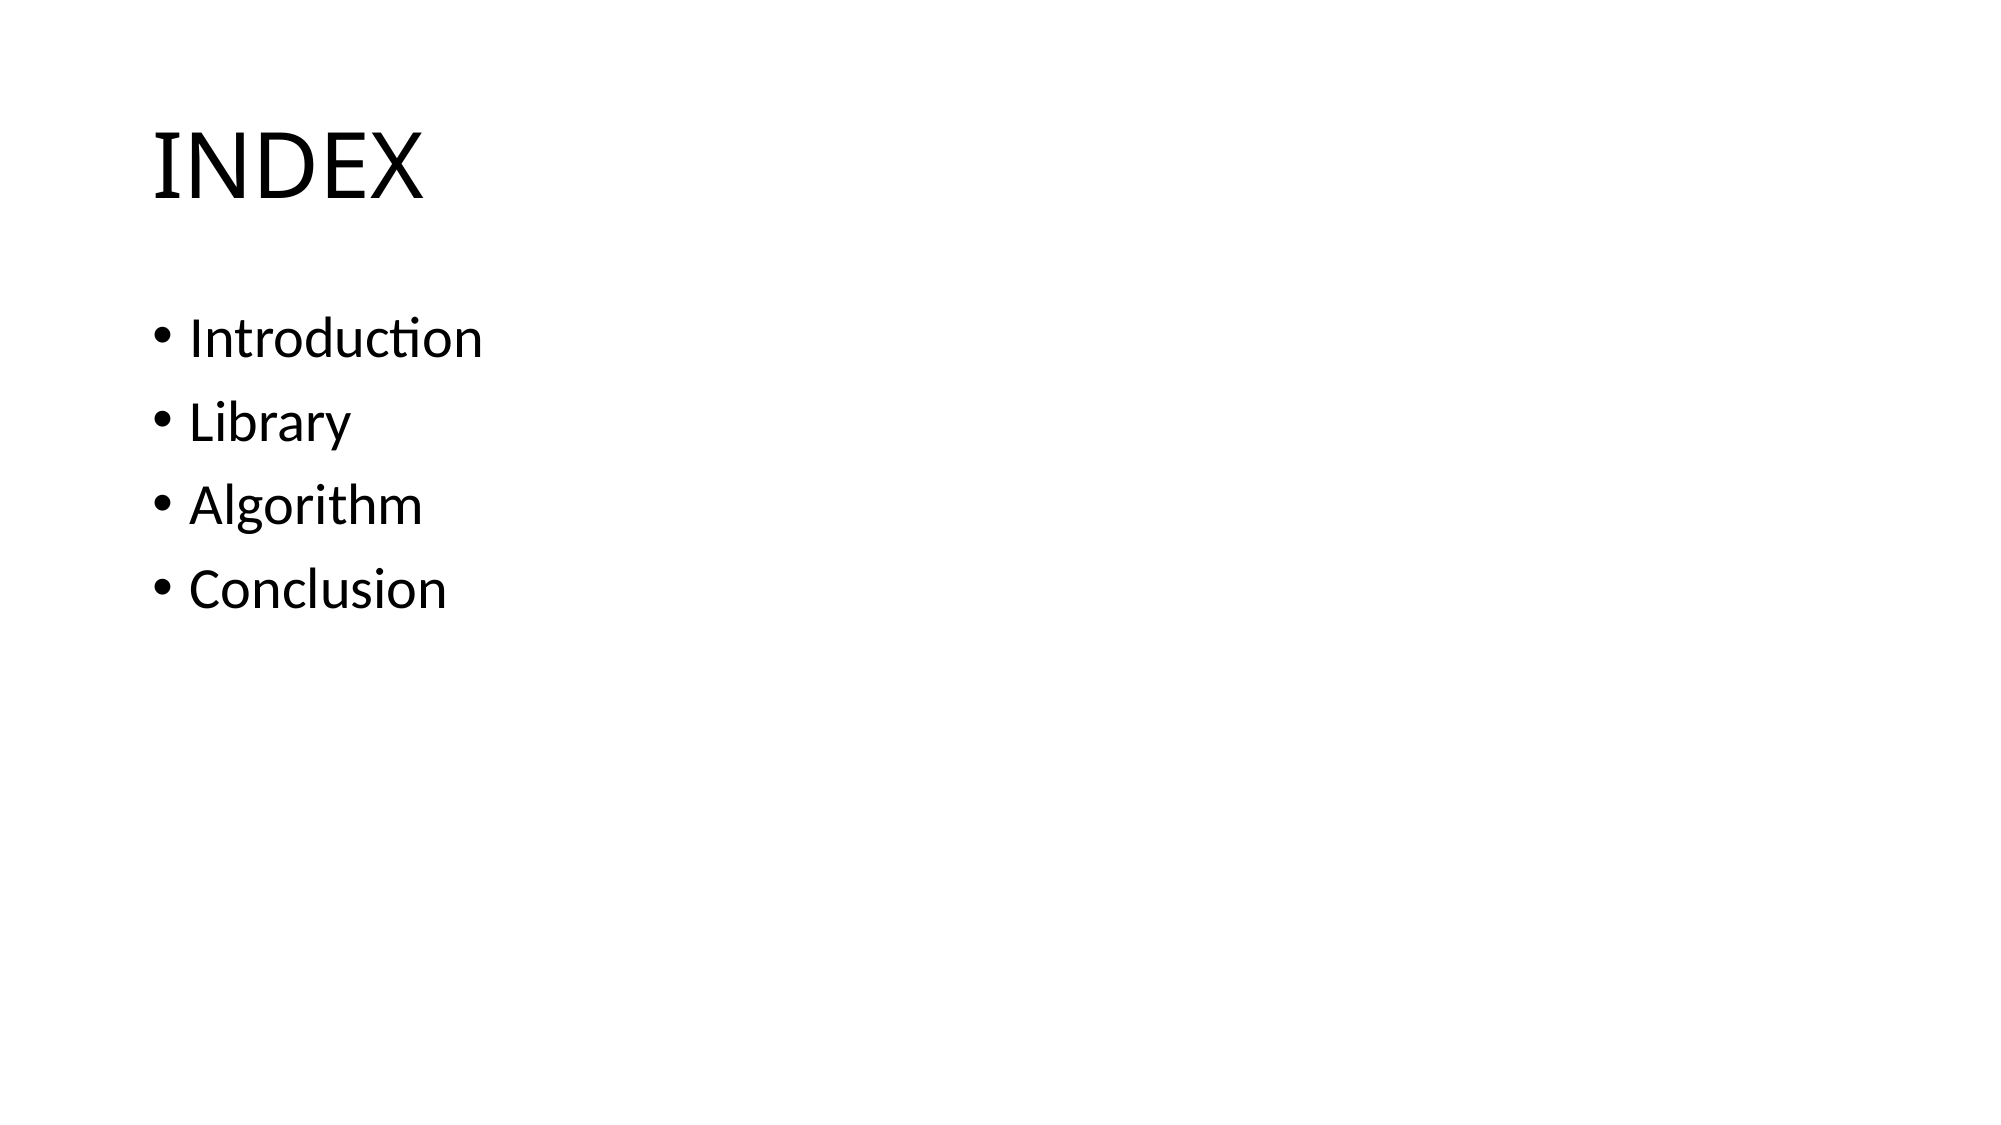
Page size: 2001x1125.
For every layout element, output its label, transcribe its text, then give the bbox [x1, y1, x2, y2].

title INDEX [137, 59, 1863, 278]
list Introduction Library Algorithm Conclusion [137, 299, 1863, 1014]
